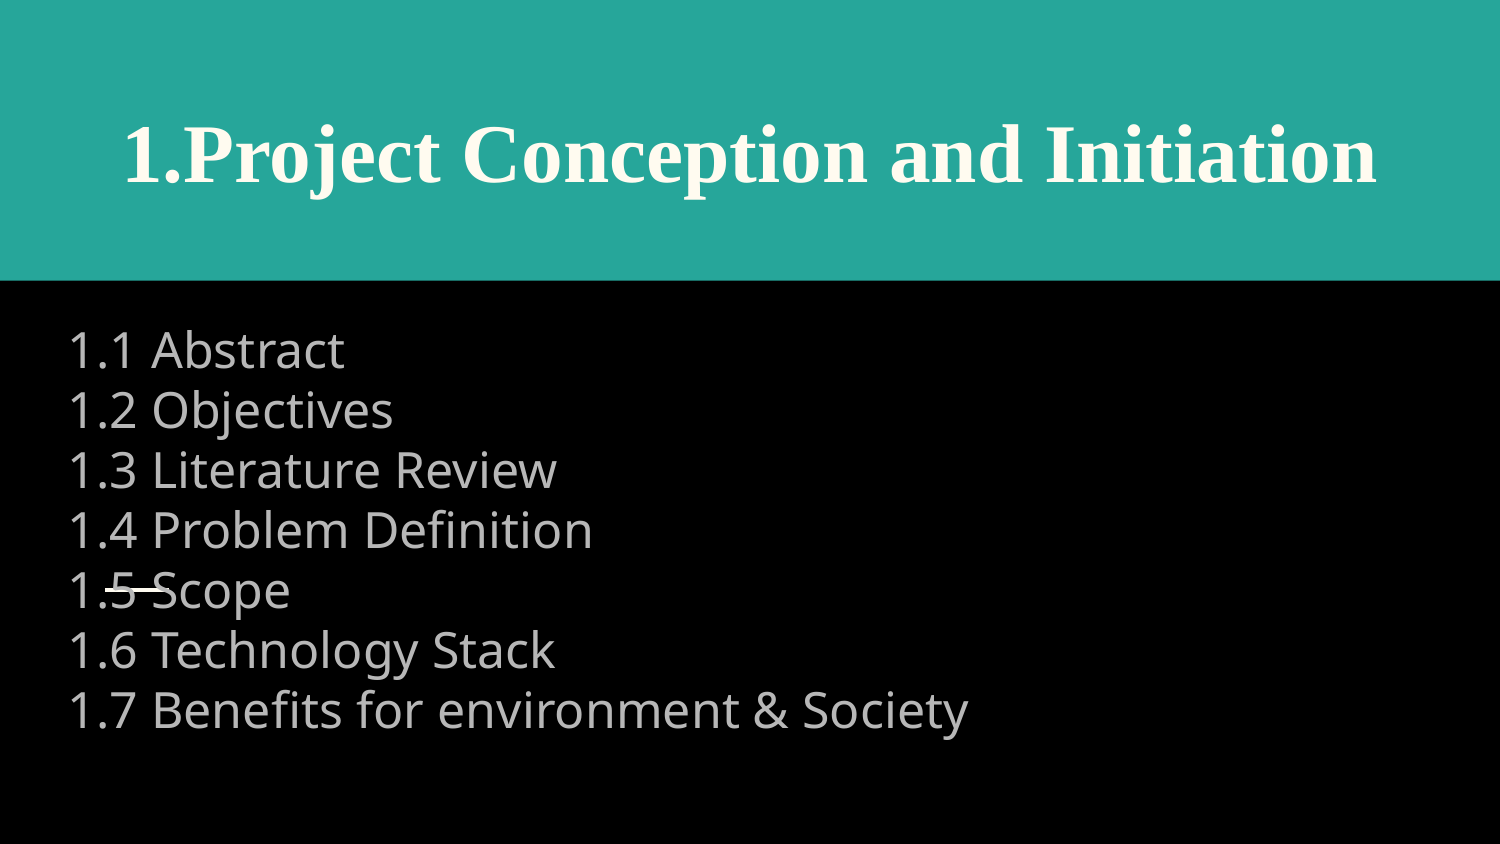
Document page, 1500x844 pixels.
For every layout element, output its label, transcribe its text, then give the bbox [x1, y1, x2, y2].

subtitle 1.1 Abstract 1.2 Objectives 1.3 Literature Review 1.4 Problem Definition 1.5 Scope 1.6 Technology Stack 1.7 Benefits for environment & Society [52, 303, 1385, 793]
title 1.Project Conception and Initiation [84, 85, 1416, 215]
